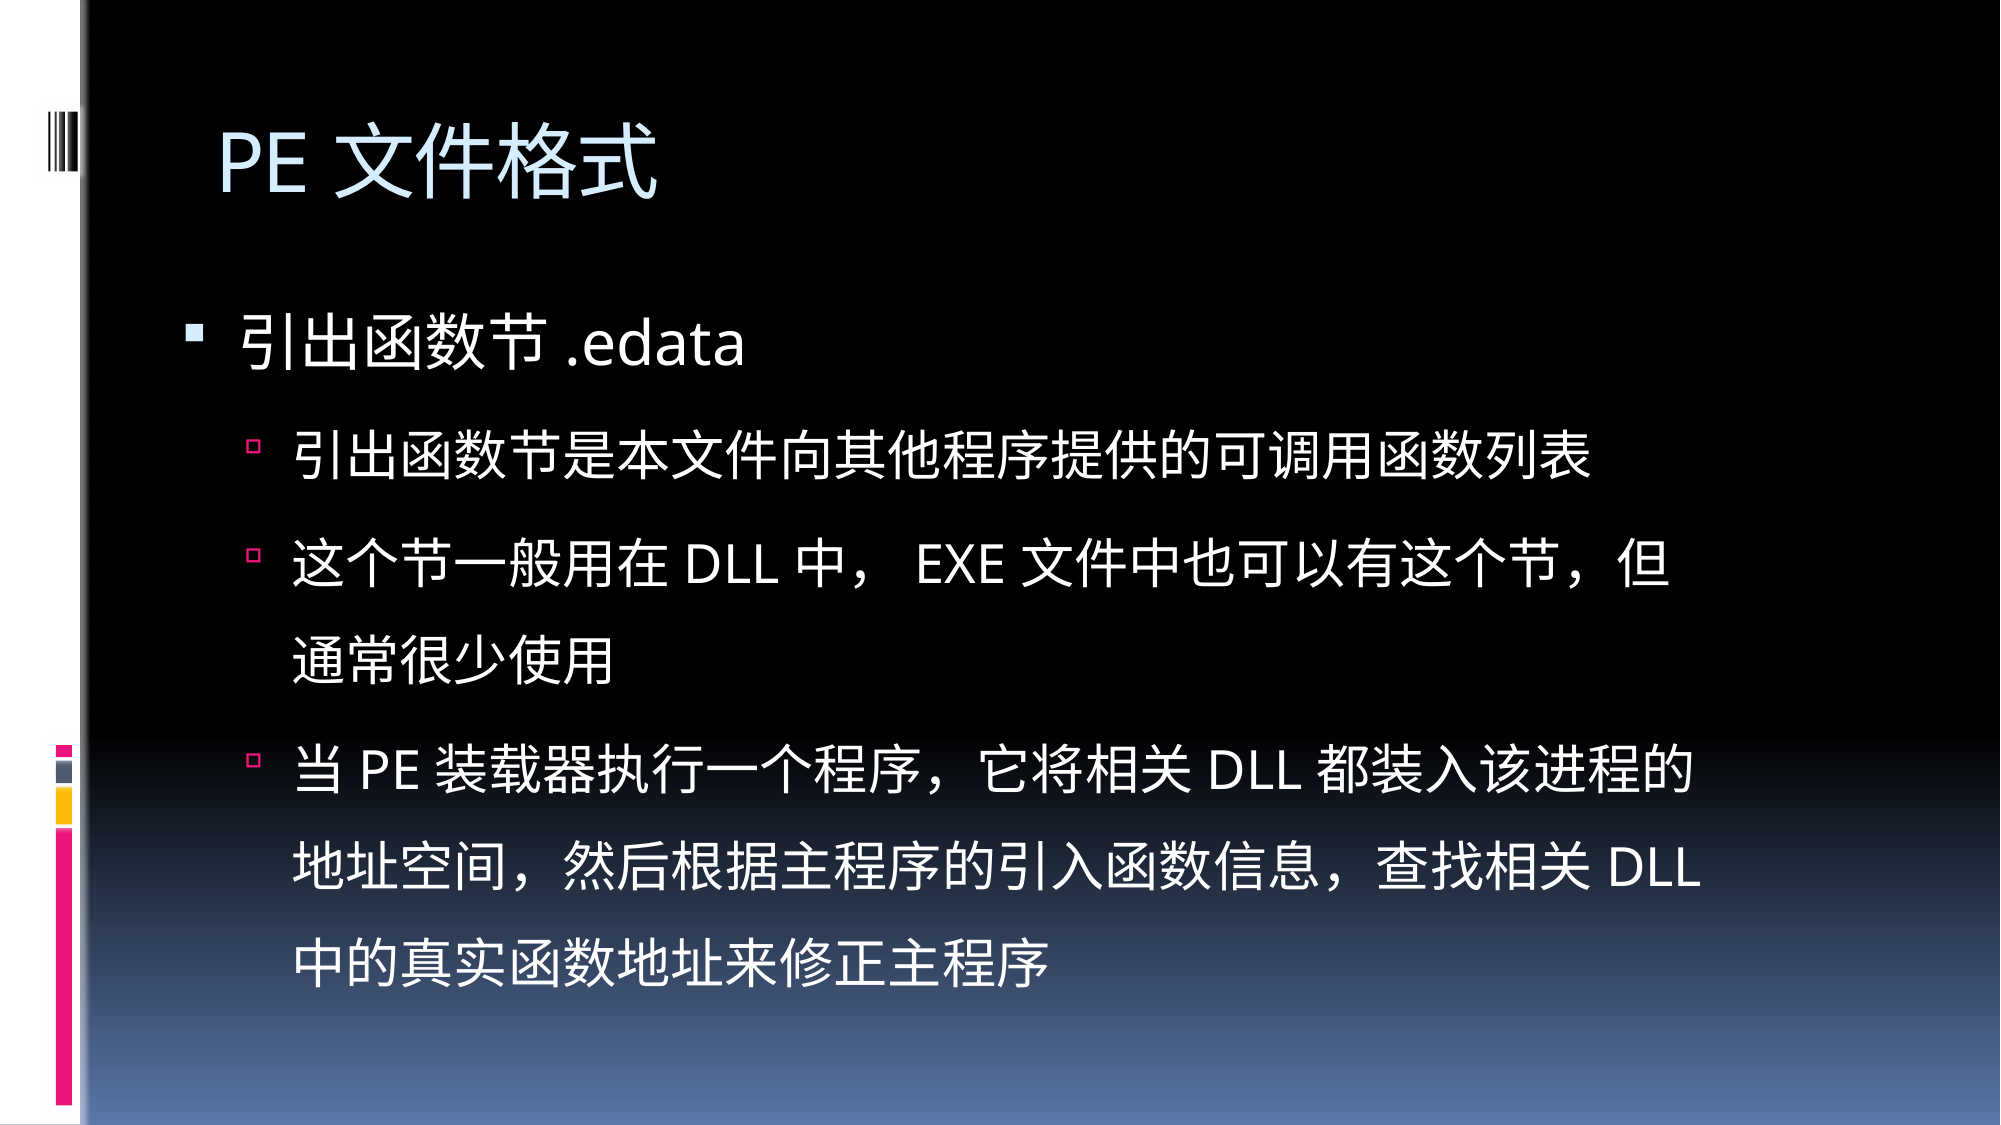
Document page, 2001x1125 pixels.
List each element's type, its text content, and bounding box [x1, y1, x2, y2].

list 引出函数节.edata 引出函数节是本文件向其他程序提供的可调用函数列表 这个节一般用在DLL中，EXE文件中也可以有这个节，但通常很少使用 当PE装载器执行一个程序，它将相关DLL都装入该进程的地址空间，然后根据主程序的引入函数信息，查找相关DLL中的真实函数地址来修正主程序 [154, 257, 1725, 1024]
title PE文件格式 [200, 83, 1900, 234]
